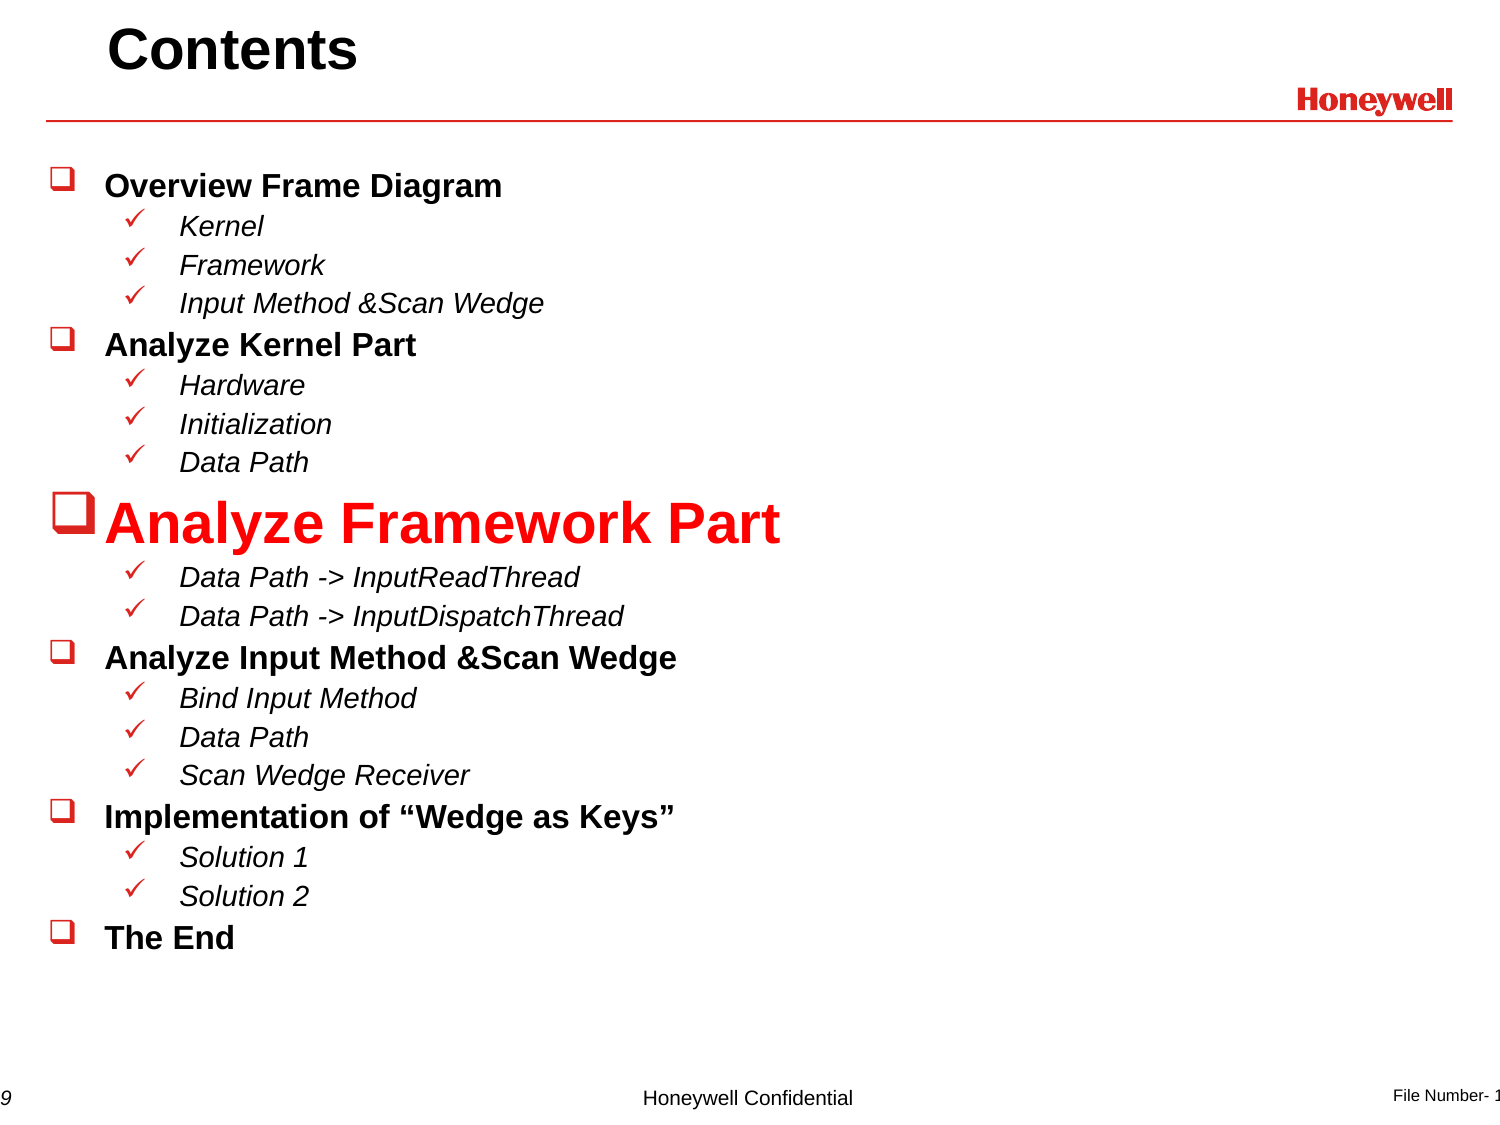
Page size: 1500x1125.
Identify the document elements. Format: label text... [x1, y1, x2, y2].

text_box Overview Frame Diagram Kernel Framework Input Method &Scan Wedge Analyze Kernel Part Hardware Initialization Data Path Analyze Framework Part Data Path -> InputReadThread Data Path -> InputDispatchThread Analyze Input Method &Scan Wedge Bind Input Method Data Path Scan Wedge Receiver Implementation of “Wedge as Keys” Solution 1 Solution 2 The End [33, 162, 1500, 989]
title Contents [91, 16, 1405, 95]
